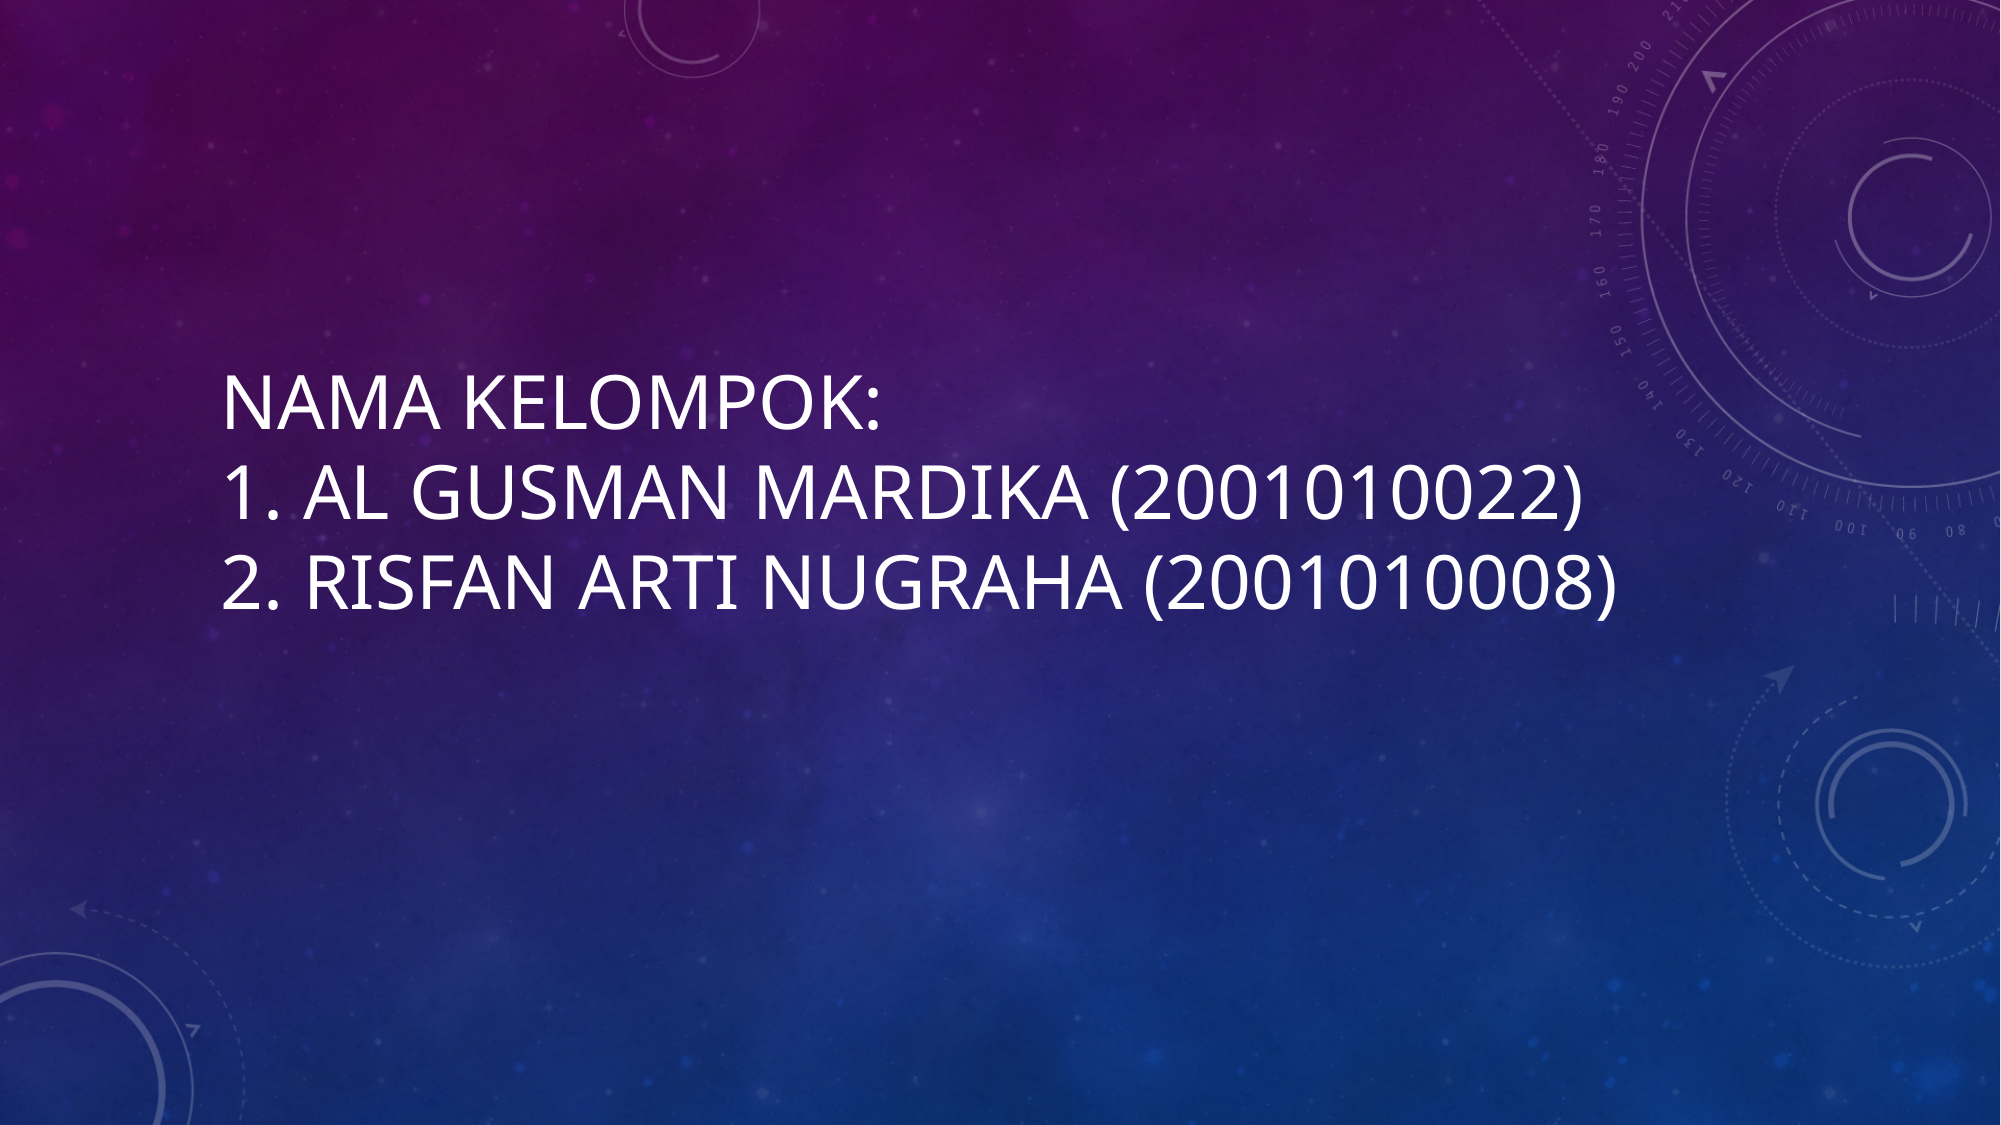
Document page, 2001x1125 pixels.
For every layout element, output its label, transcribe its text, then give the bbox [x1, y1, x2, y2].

title NAMA KELOMPOK: 1. AL GUSMAN MARDIKA (2001010022) 2. RISFAN ARTI NUGRAHA (2001010008) [205, 284, 1868, 785]
picture [0, 0, 2001, 1125]
